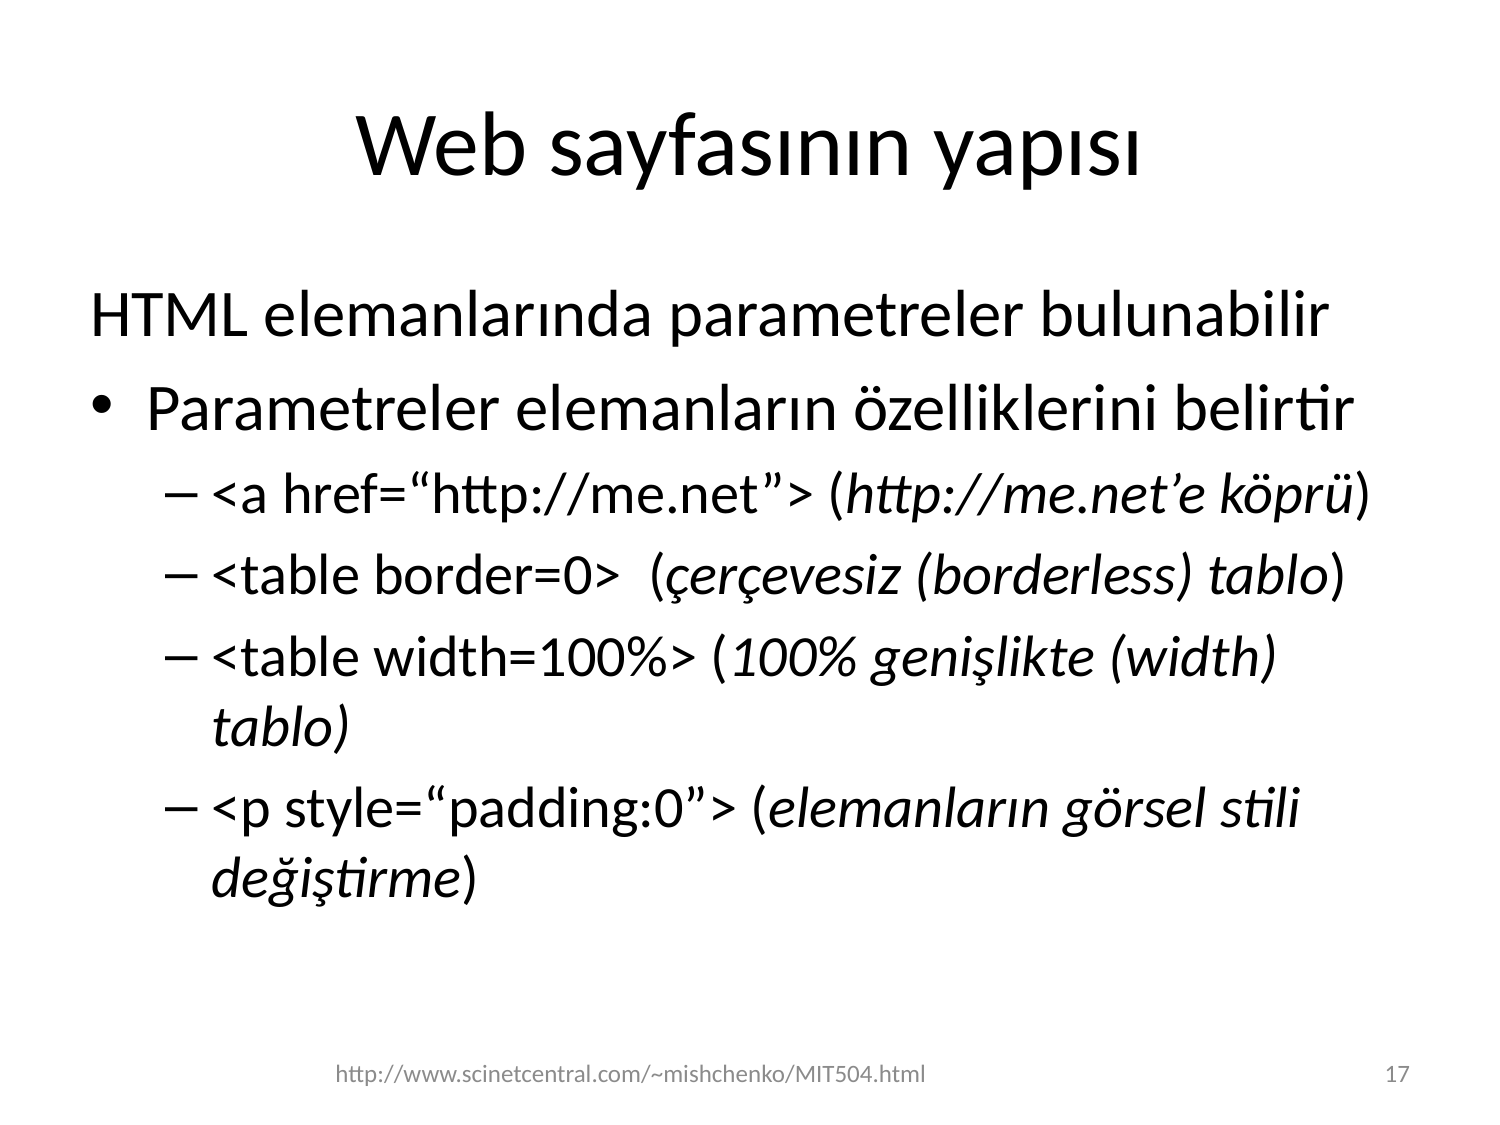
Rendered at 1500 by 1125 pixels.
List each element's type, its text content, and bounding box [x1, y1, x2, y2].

footer http://www.scinetcentral.com/~mishchenko/MIT504.html [275, 1042, 988, 1103]
list HTML elemanlarında parametreler bulunabilir Parametreler elemanların özelliklerini belirtir <a href=“http://me.net”> (http://me.net’e köprü) <table border=0> (çerçevesiz (borderless) tablo) <table width=100%> (100% genişlikte (width) tablo) <p style=“padding:0”> (elemanların görsel stili değiştirme) [75, 262, 1425, 1005]
slide_number 17 [1074, 1042, 1425, 1103]
title Web sayfasının yapısı [75, 45, 1425, 233]
